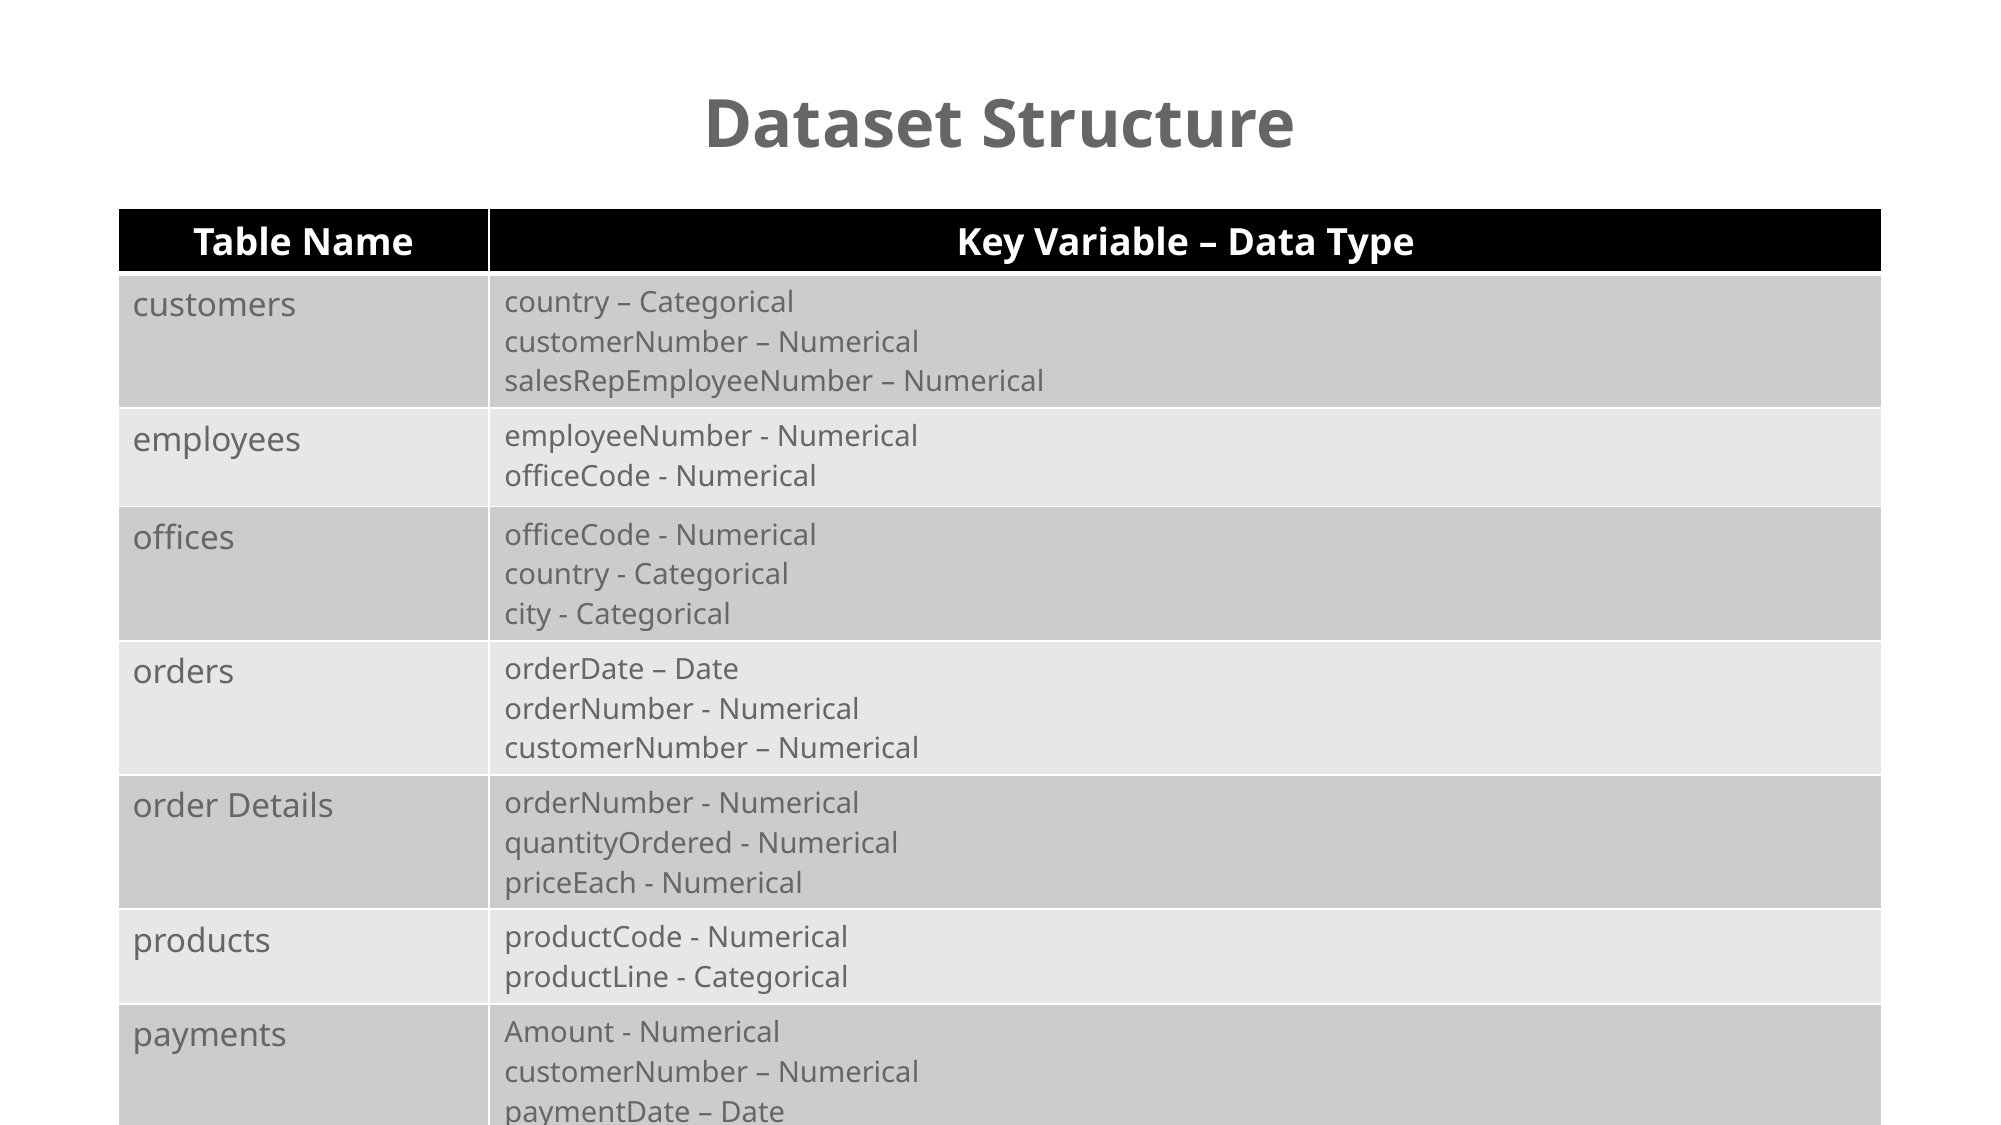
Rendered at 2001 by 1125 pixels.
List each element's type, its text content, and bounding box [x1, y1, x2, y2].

table_cell orders [119, 642, 488, 774]
table_cell orderDate – Date orderNumber - Numerical customerNumber – Numerical [490, 642, 1881, 774]
table_cell employees [119, 409, 488, 506]
text_box Dataset Structure [681, 73, 1319, 169]
table_cell customers [119, 276, 488, 407]
table_cell orderNumber - Numerical quantityOrdered - Numerical priceEach - Numerical [490, 776, 1881, 908]
table_cell order Details [119, 776, 488, 908]
table_cell productCode - Numerical productLine - Categorical [490, 910, 1881, 1003]
table_cell Amount - Numerical customerNumber – Numerical paymentDate – Date [490, 1005, 1881, 1125]
table_cell country – Categorical customerNumber – Numerical salesRepEmployeeNumber – Numerical [490, 276, 1881, 407]
table_header Table Name [119, 209, 488, 271]
table_cell employeeNumber - Numerical officeCode - Numerical [490, 409, 1881, 506]
table_cell officeCode - Numerical country - Categorical city - Categorical [490, 507, 1881, 640]
table_cell payments [119, 1005, 488, 1125]
table_header Key Variable – Data Type [490, 209, 1881, 271]
table_cell products [119, 910, 488, 1003]
table_cell offices [119, 507, 488, 640]
